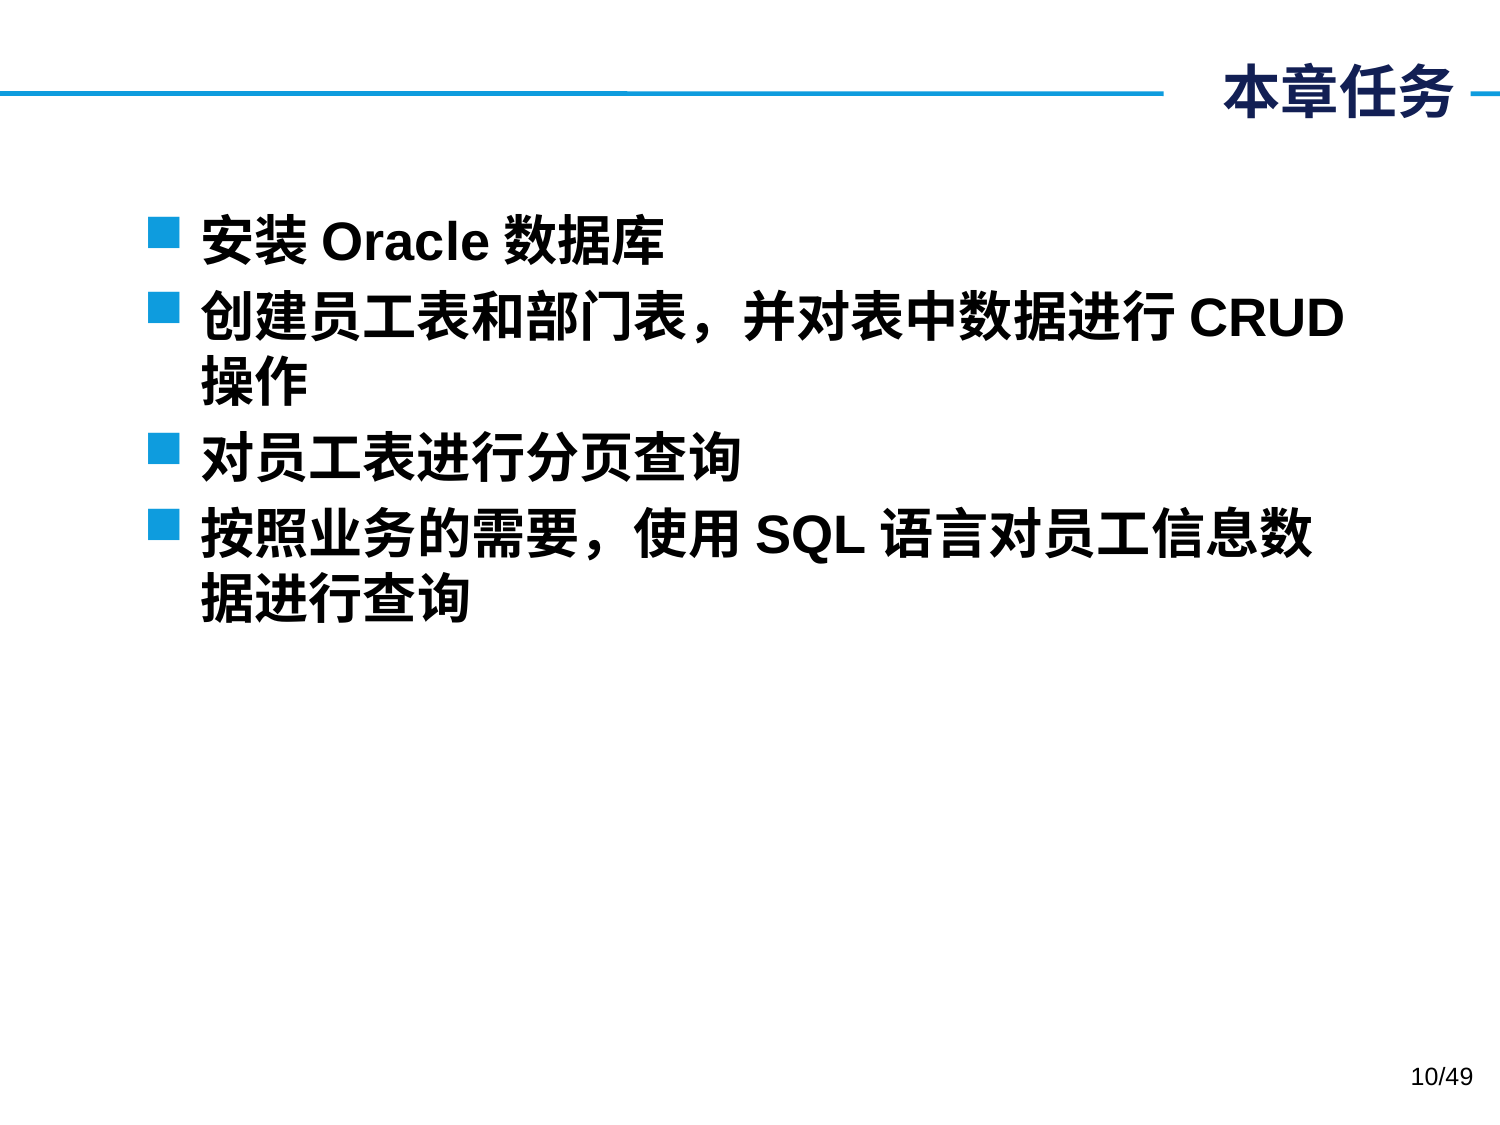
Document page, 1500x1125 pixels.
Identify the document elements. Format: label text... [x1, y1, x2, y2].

slide_number 10/49 [1138, 1053, 1489, 1114]
list 安装Oracle数据库 创建员工表和部门表，并对表中数据进行CRUD操作 对员工表进行分页查询 按照业务的需要，使用SQL语言对员工信息数据进行查询 [128, 199, 1383, 1043]
title 本章任务 [1163, 46, 1471, 133]
